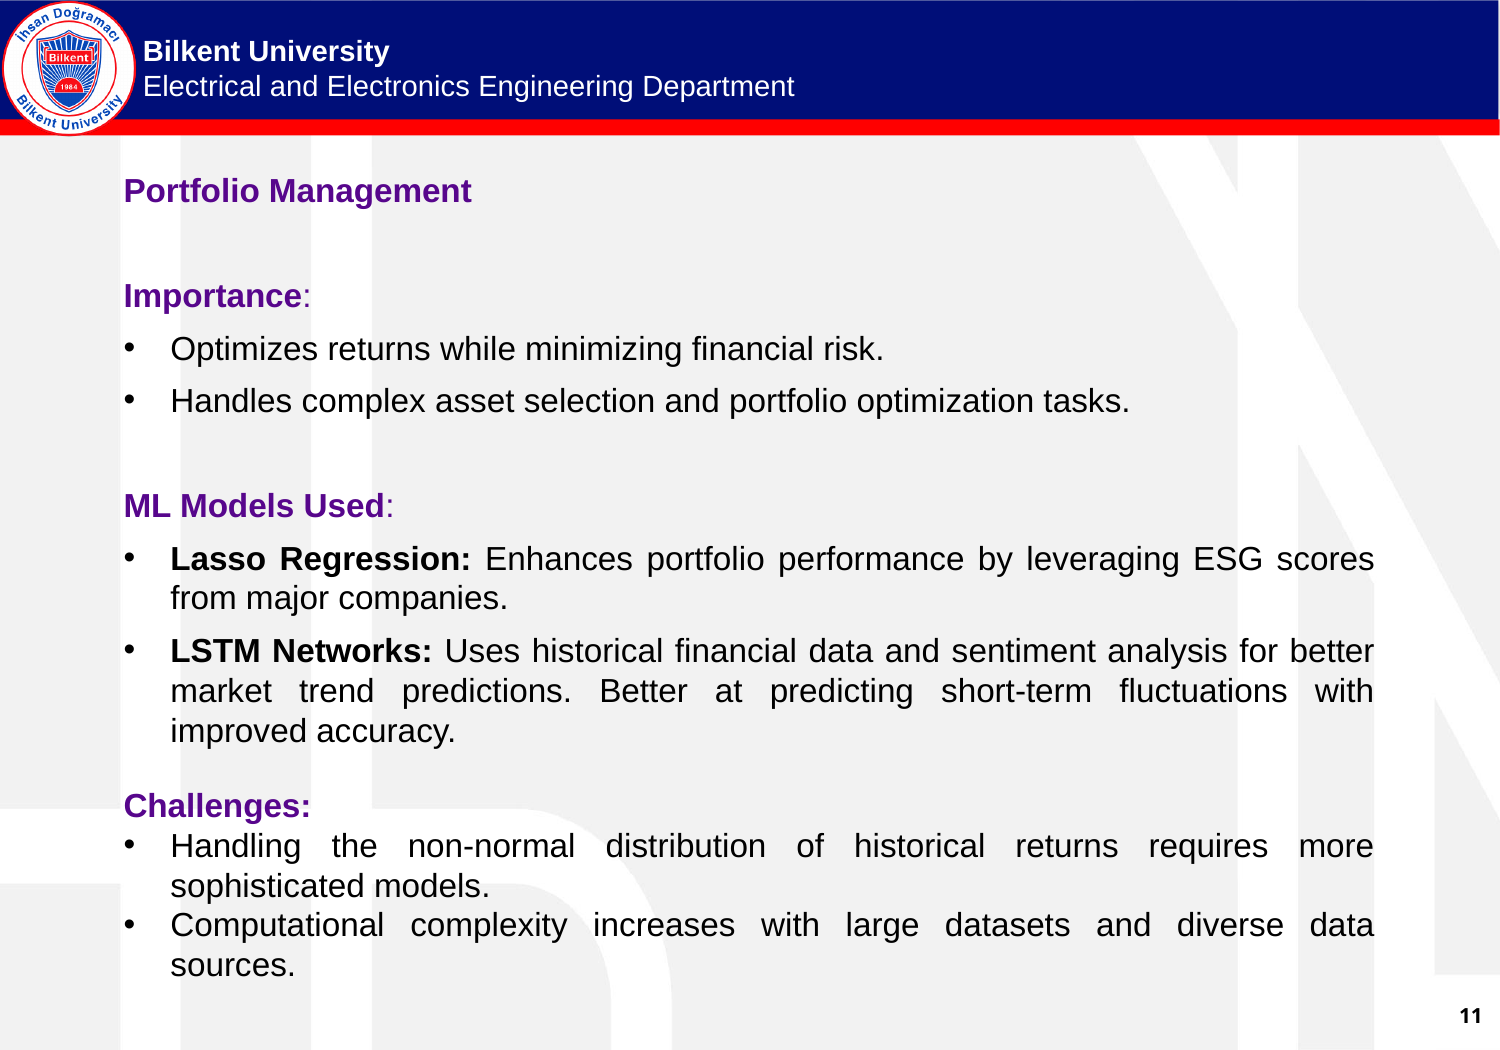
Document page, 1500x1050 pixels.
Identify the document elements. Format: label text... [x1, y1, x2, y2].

picture [0, 0, 1500, 1050]
text_box Portfolio Management Importance: Optimizes returns while minimizing financial risk. Handles complex asset selection and portfolio optimization tasks. ML Models Used: Lasso Regression: Enhances portfolio performance by leveraging ESG scores from major companies. LSTM Networks: Uses historical financial data and sentiment analysis for better market trend predictions. Better at predicting short-term fluctuations with improved accuracy. Challenges: Handling the non-normal distribution of historical returns requires more sophisticated models. Computational complexity increases with large datasets and diverse data sources. [108, 162, 1391, 1050]
